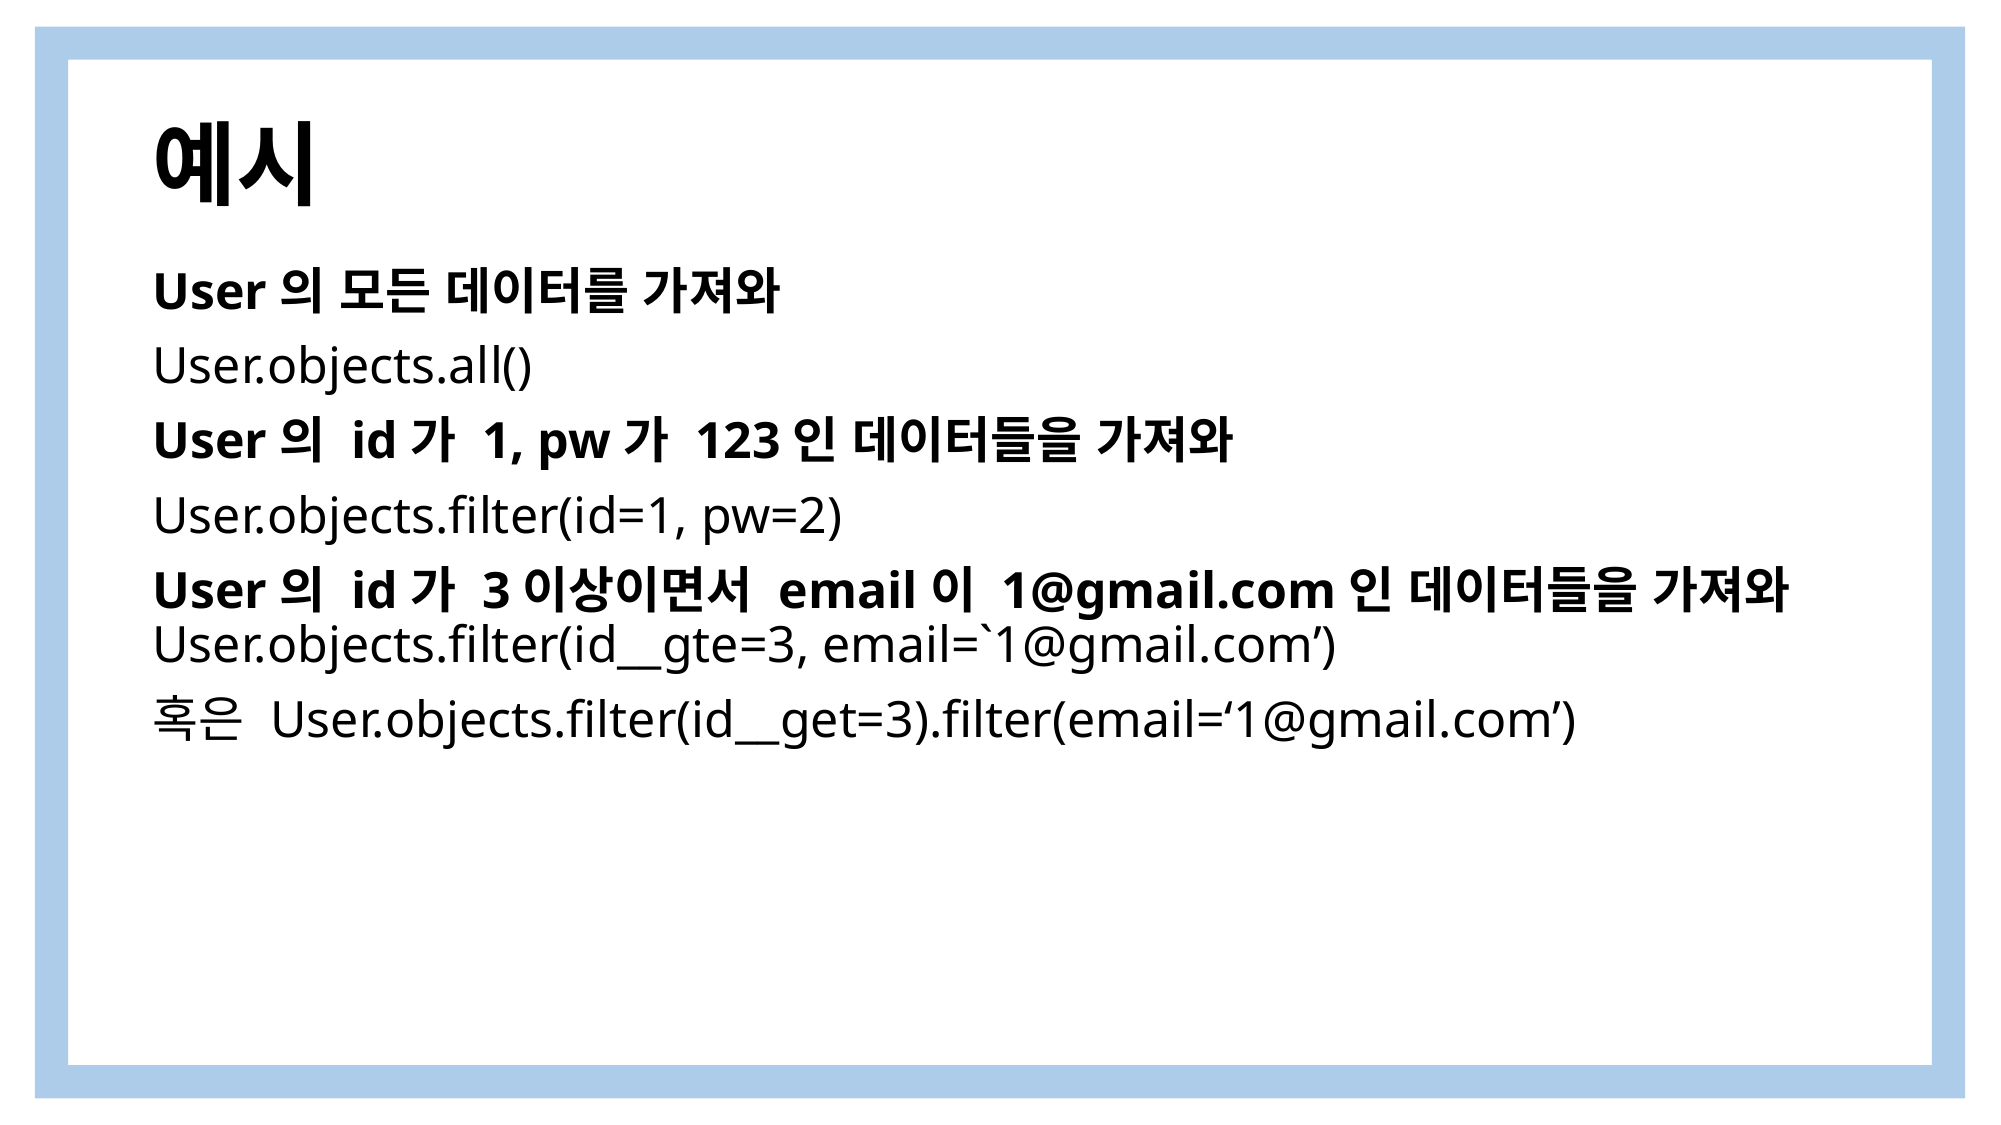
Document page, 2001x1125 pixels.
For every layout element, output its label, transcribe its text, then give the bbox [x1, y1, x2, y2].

list User의 모든 데이터를 가져와 User.objects.all() User의 id가 1, pw가 123인 데이터들을 가져와 User.objects.filter(id=1, pw=2) User의 id가 3이상이면서 email이 1@gmail.com인 데이터들을 가져와User.objects.filter(id__gte=3, email=`1@gmail.com’) 혹은 User.objects.filter(id__get=3).filter(email=‘1@gmail.com’) [137, 258, 1901, 973]
title 예시 [137, 59, 1863, 258]
